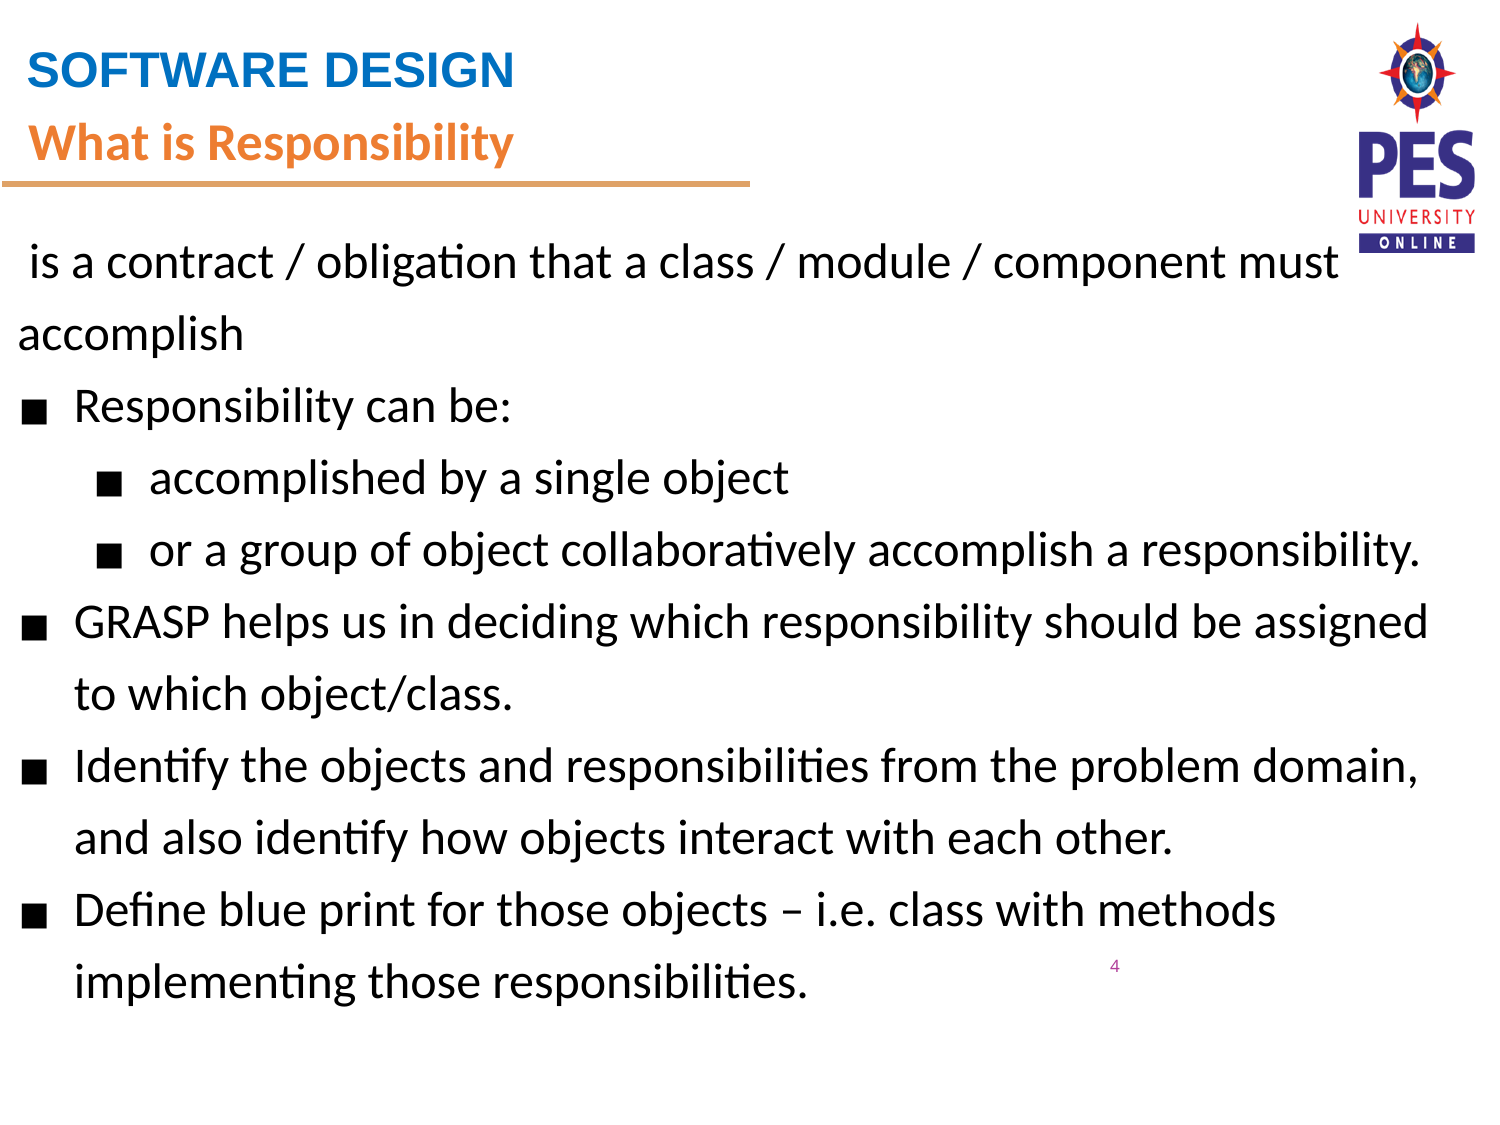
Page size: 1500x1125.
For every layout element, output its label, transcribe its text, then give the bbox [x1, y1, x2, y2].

text_box What is Responsibility [17, 109, 1074, 178]
picture [1359, 22, 1475, 253]
text_box 4 [1109, 955, 1120, 977]
text_box is a contract / obligation that a class / module / component must accomplish Responsibility can be: accomplished by a single object or a group of object collaboratively accomplish a responsibility. GRASP helps us in deciding which responsibility should be assigned to which object/class. Identify the objects and responsibilities from the problem domain, and also identify how objects interact with each other. Define blue print for those objects – i.e. class with methods implementing those responsibilities. [17, 216, 1441, 1009]
